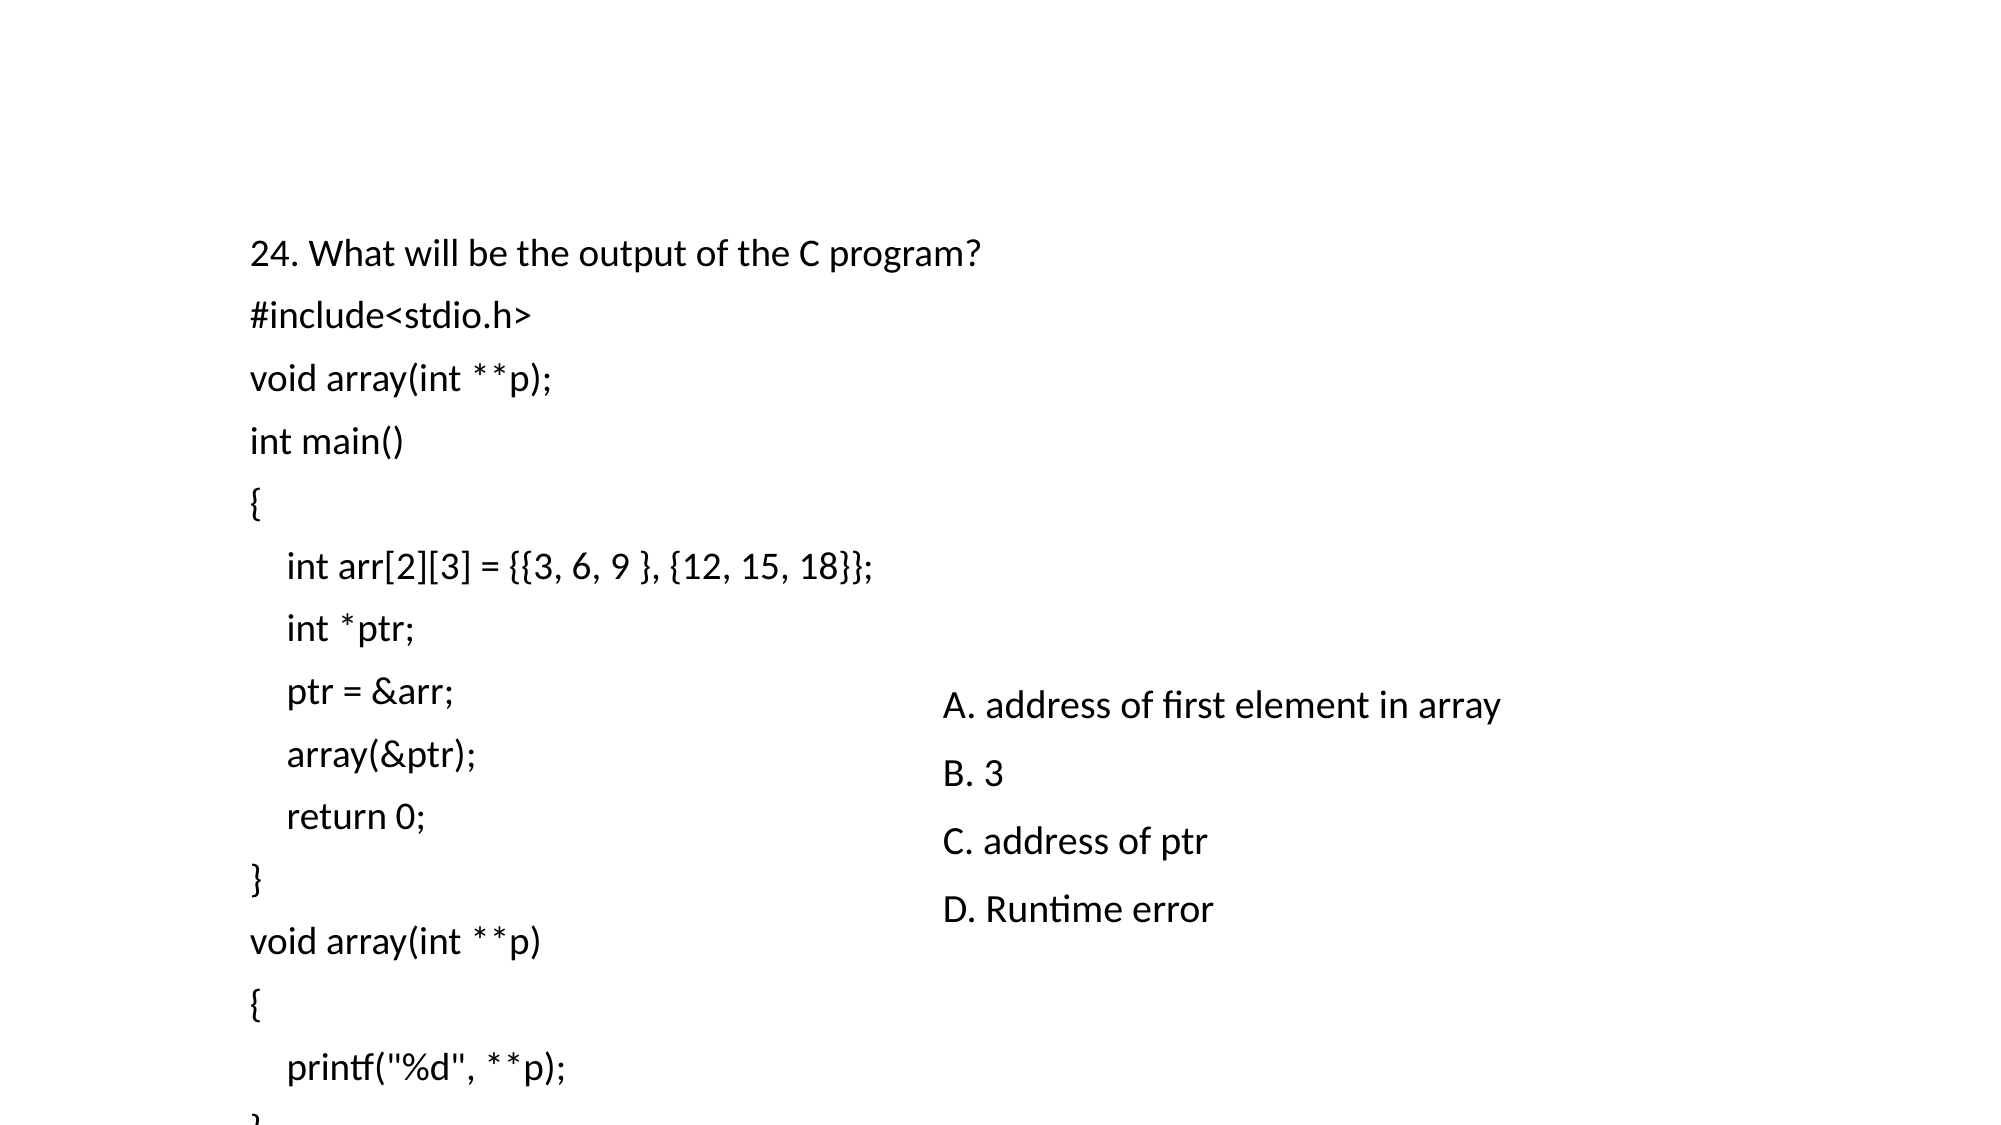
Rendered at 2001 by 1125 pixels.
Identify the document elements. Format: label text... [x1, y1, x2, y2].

text_box A. address of first element in array B. 3 C. address of ptr D. Runtime error [924, 675, 1900, 941]
list 24. What will be the output of the C program? #include<stdio.h> void array(int **p); int main() { int arr[2][3] = {{3, 6, 9 }, {12, 15, 18}}; int *ptr; ptr = &arr; array(&ptr); return 0; } void array(int **p) { printf("%d", **p); } [234, 224, 1855, 1125]
